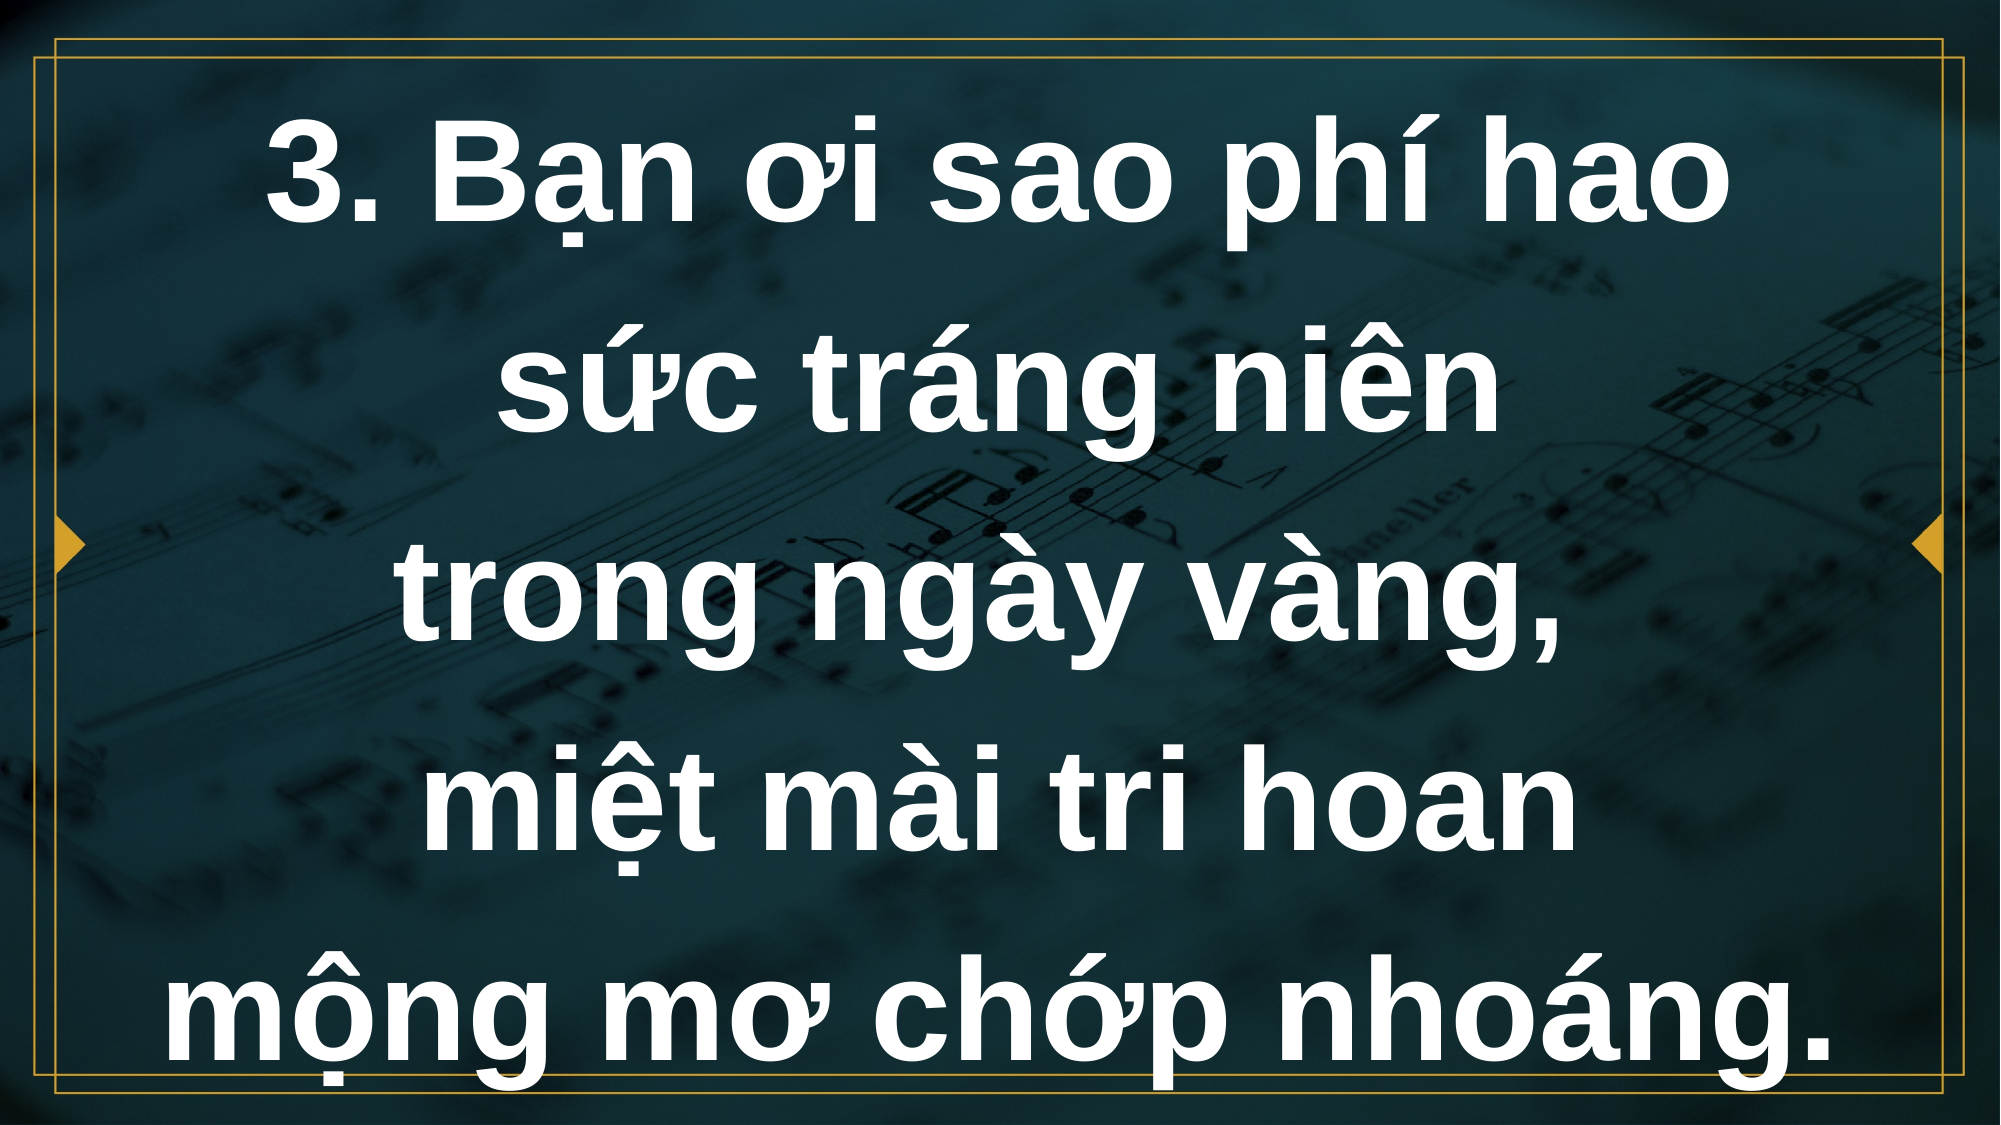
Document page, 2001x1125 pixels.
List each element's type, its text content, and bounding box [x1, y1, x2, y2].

picture [0, 0, 2000, 1125]
title 3. Bạn ơi sao phí hao sức tráng niên trong ngày vàng, miệt mài tri hoan mộng mơ chớp nhoáng. [55, 53, 1945, 1077]
